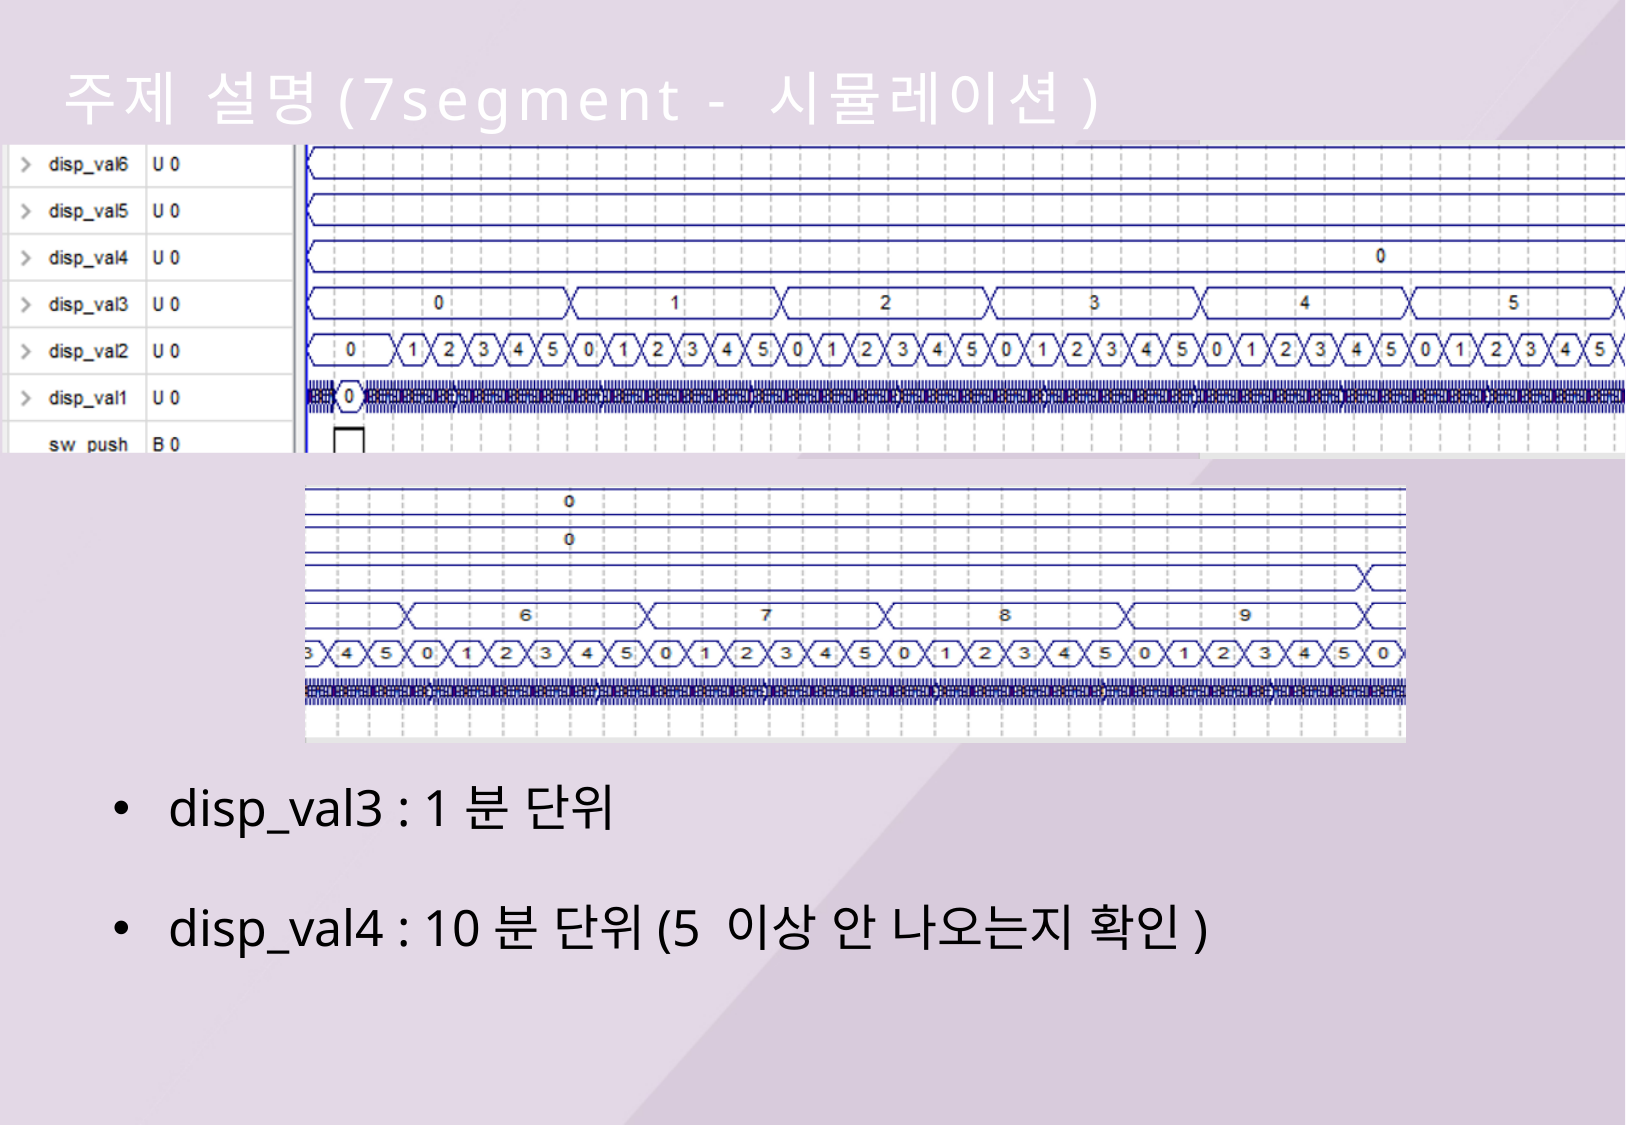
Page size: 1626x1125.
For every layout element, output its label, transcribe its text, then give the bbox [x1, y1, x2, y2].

picture [0, 0, 1626, 1125]
text_box disp_val3 : 1분 단위 disp_val4 : 10분 단위(5 이상 안 나오는지 확인) [97, 769, 1528, 965]
text_box 주제 설명(7segment - 시뮬레이션) [48, 54, 1146, 140]
